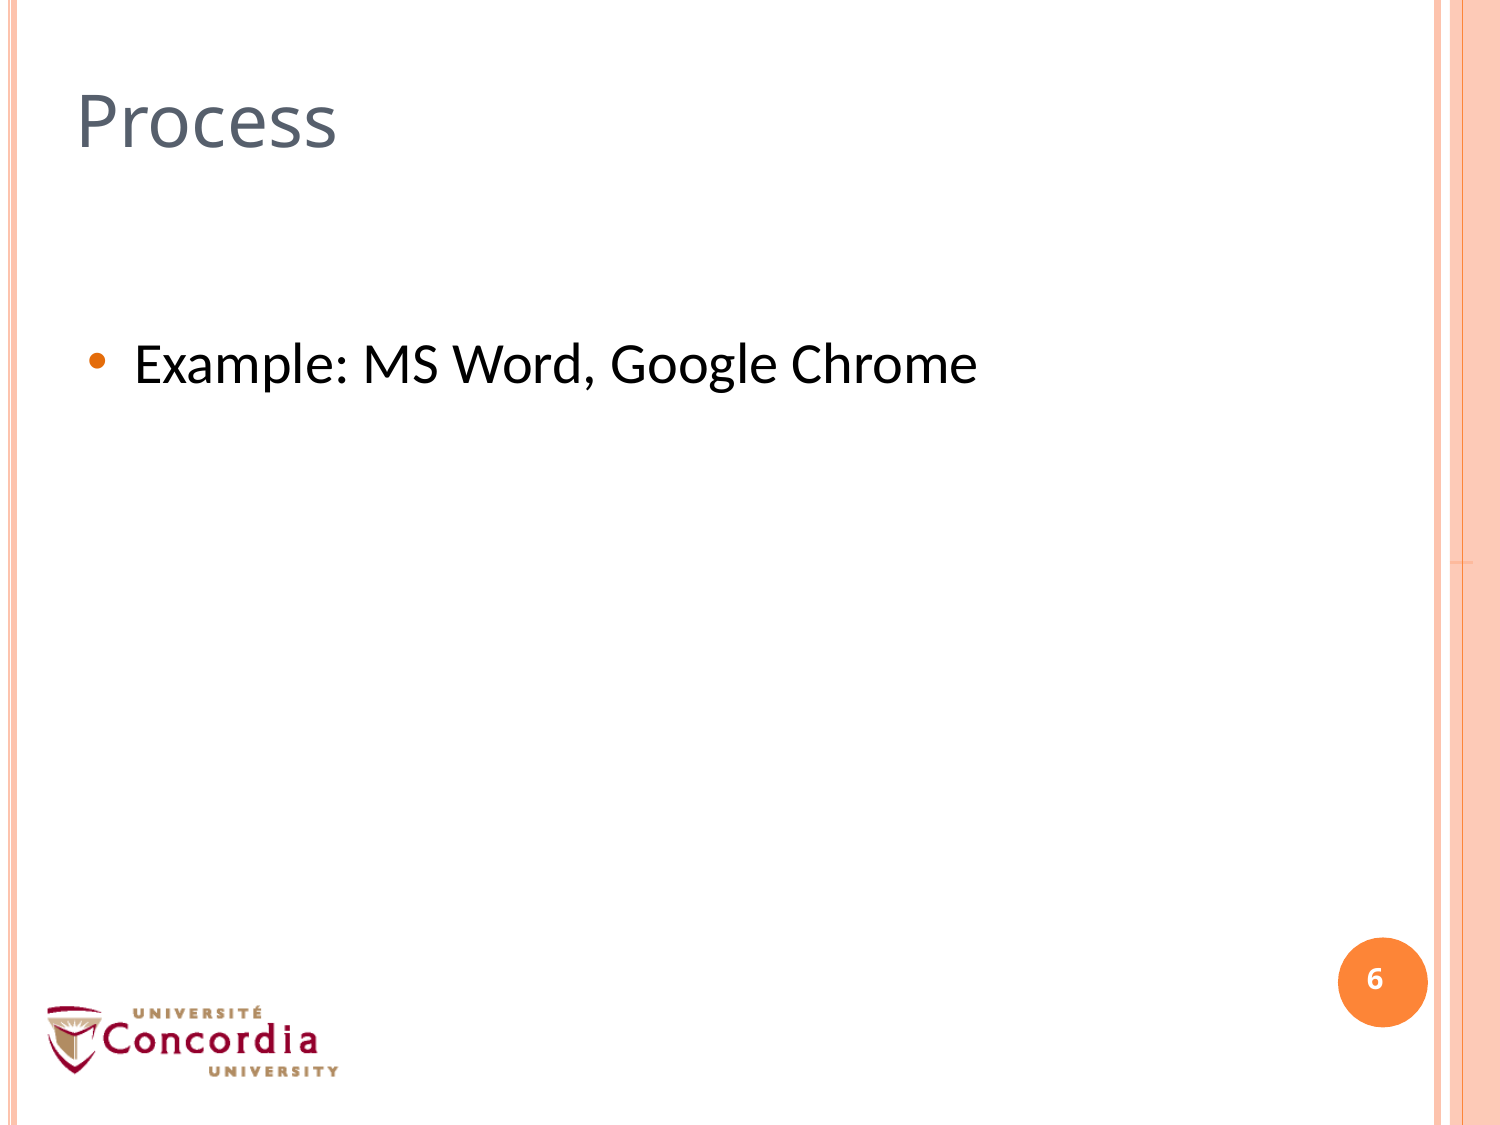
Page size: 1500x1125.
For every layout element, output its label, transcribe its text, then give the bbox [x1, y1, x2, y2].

title Process [75, 75, 1400, 164]
list Example: MS Word, Google Chrome [87, 324, 1385, 396]
picture [41, 975, 343, 1118]
slide_number 6 [1362, 968, 1405, 1002]
